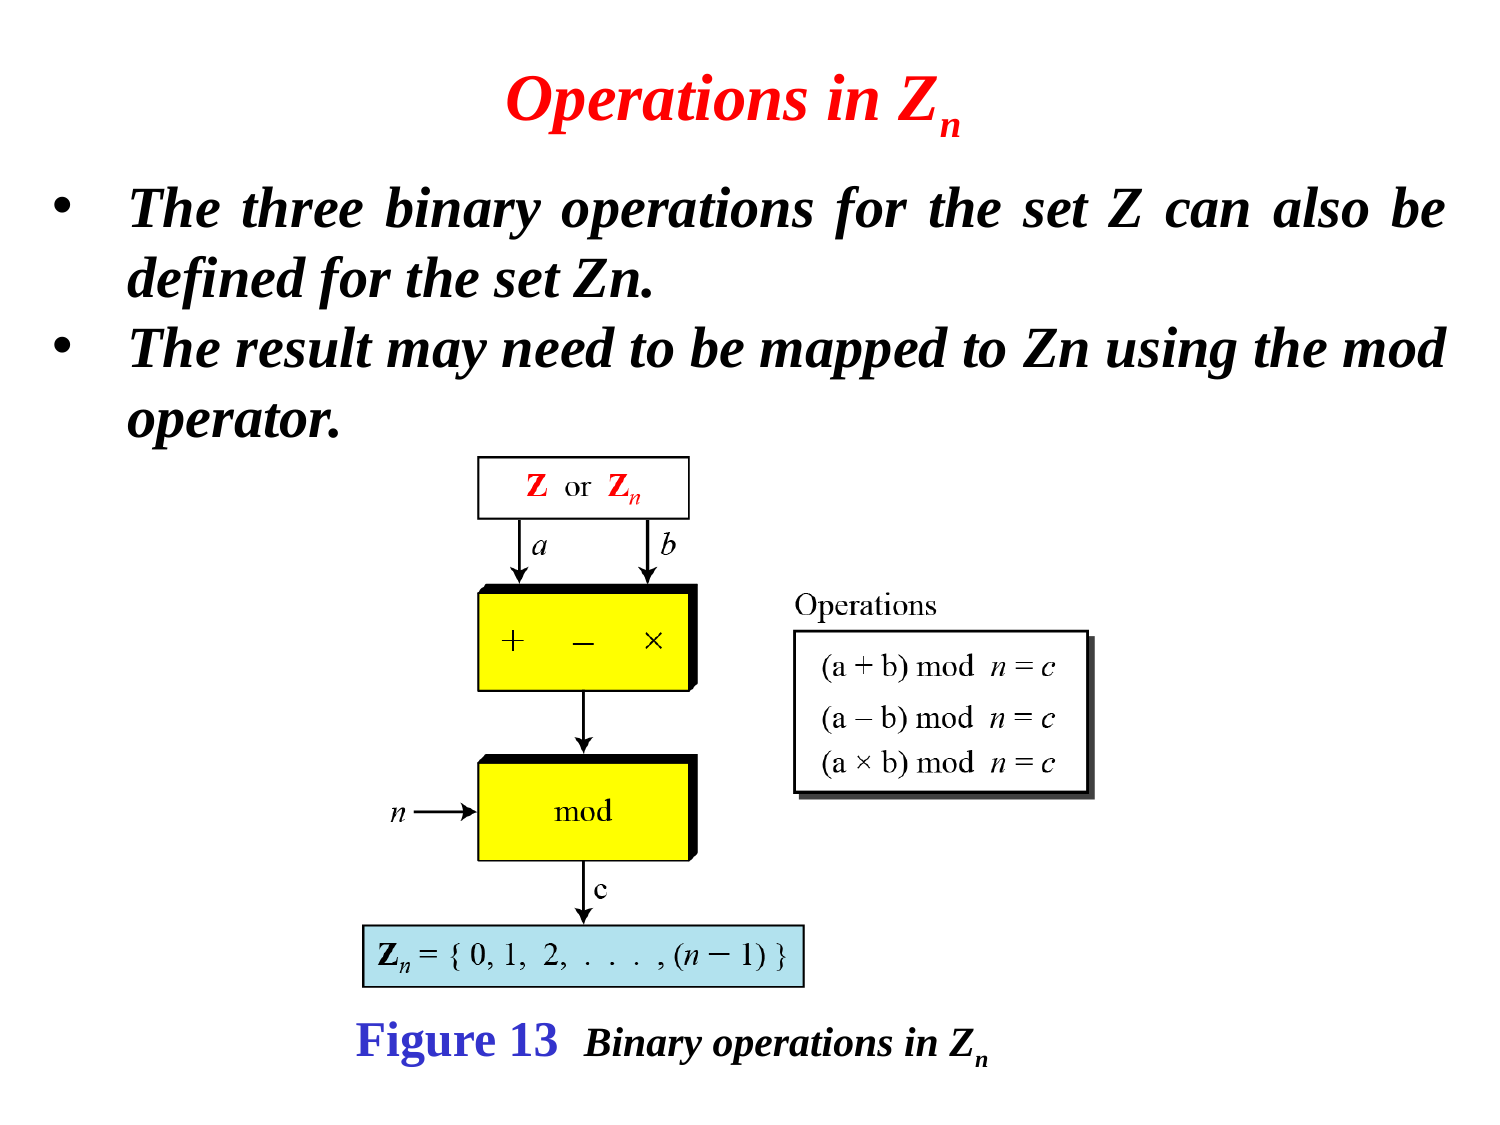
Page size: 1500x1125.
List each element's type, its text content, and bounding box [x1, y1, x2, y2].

text_box Operations in Zn [187, 46, 1263, 153]
text_box The three binary operations for the set Z can also be defined for the set Zn. The result may need to be mapped to Zn using the mod operator. [37, 162, 1463, 457]
text_box Figure 13 Binary operations in Zn [340, 999, 1004, 1080]
picture [362, 456, 1095, 988]
